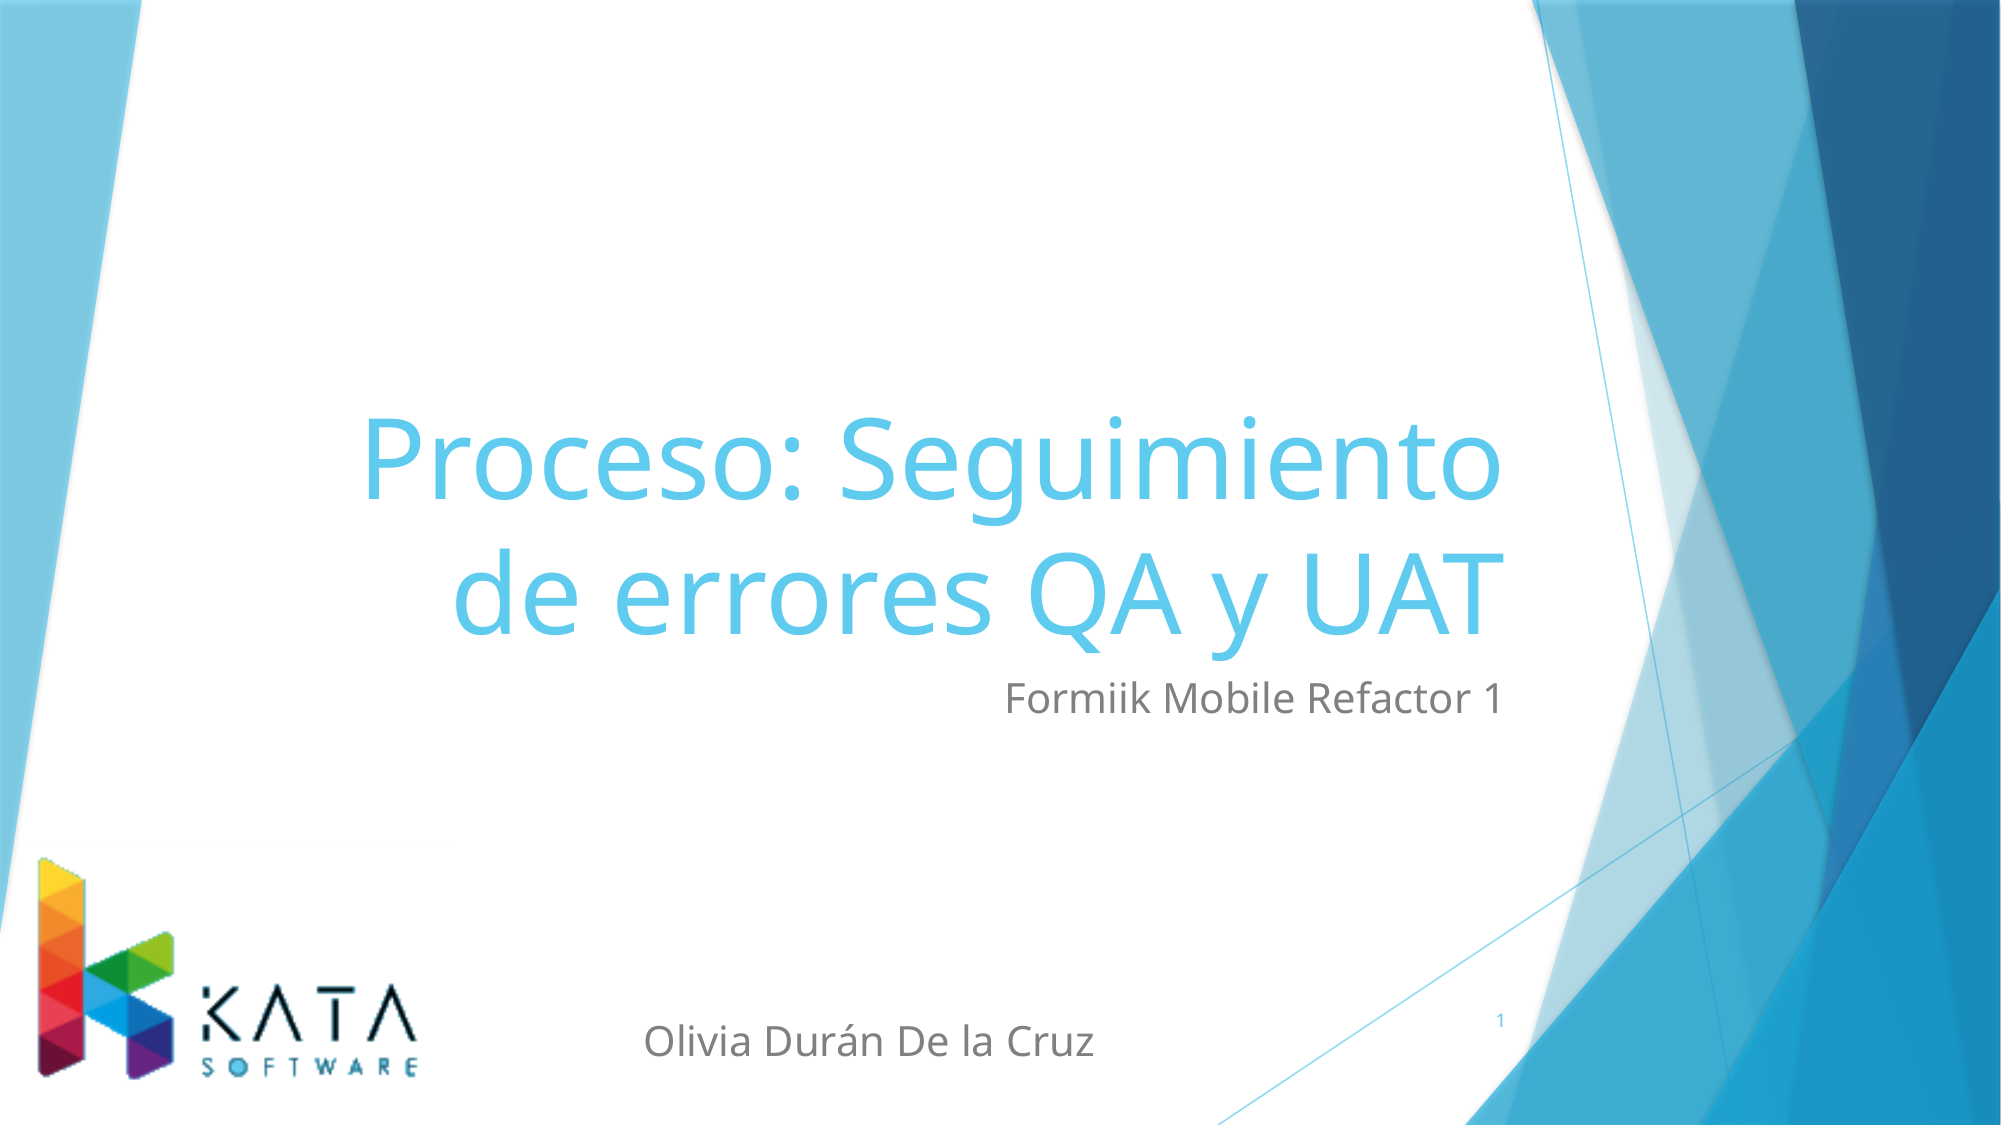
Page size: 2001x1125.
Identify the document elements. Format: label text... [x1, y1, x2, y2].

picture [22, 843, 450, 1124]
title Proceso: Seguimiento de errores QA y UAT [247, 394, 1522, 665]
text_box Olivia Durán De la Cruz [478, 1006, 1111, 1080]
subtitle Formiik Mobile Refactor 1 [889, 664, 1522, 737]
slide_number 1 [1409, 991, 1522, 1051]
